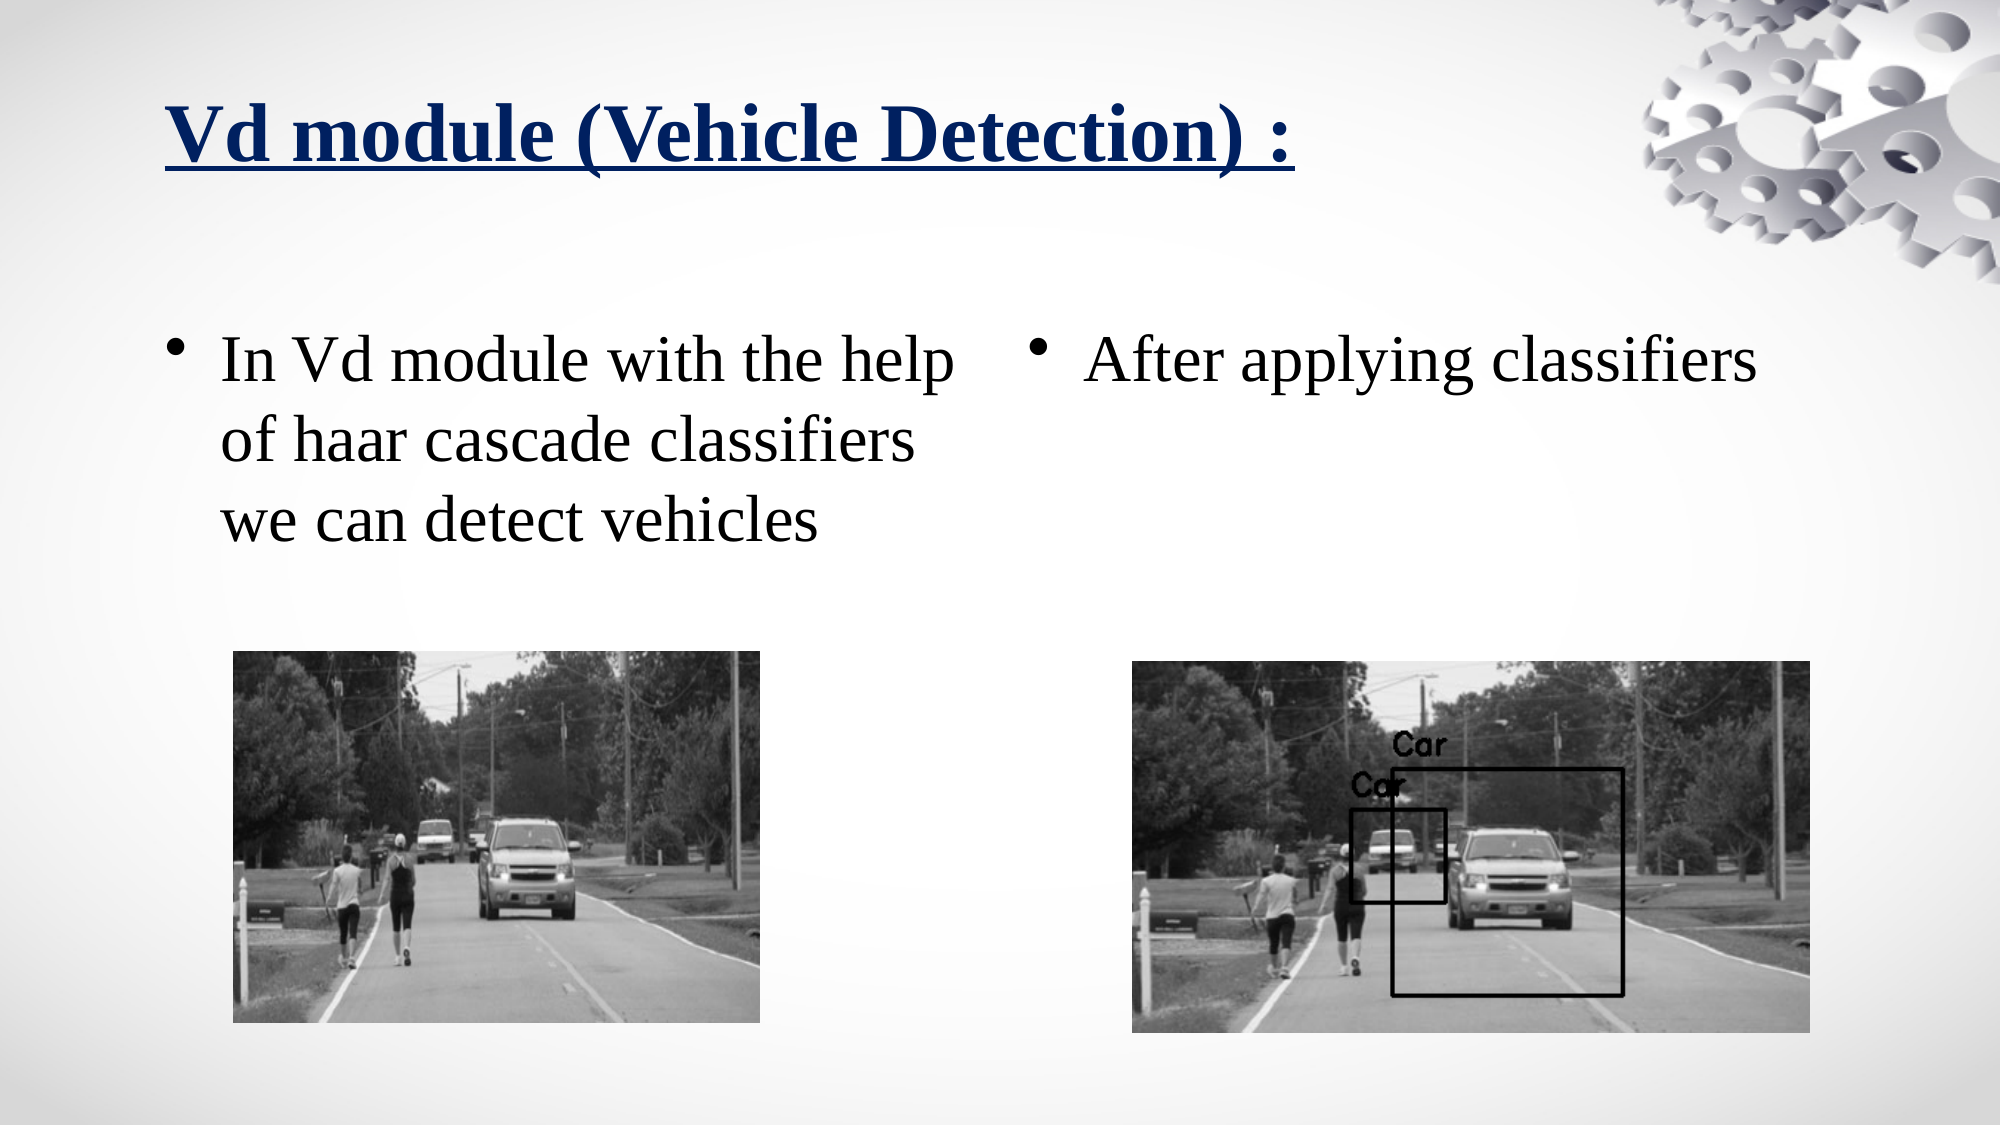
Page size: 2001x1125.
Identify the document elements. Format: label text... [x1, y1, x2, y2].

picture [0, 0, 2000, 1125]
title Vd module (Vehicle Detection) : [149, 12, 1851, 246]
list After applying classifiers [1012, 306, 1851, 951]
list In Vd module with the help of haar cascade classifiers we can detect vehicles [149, 306, 988, 951]
